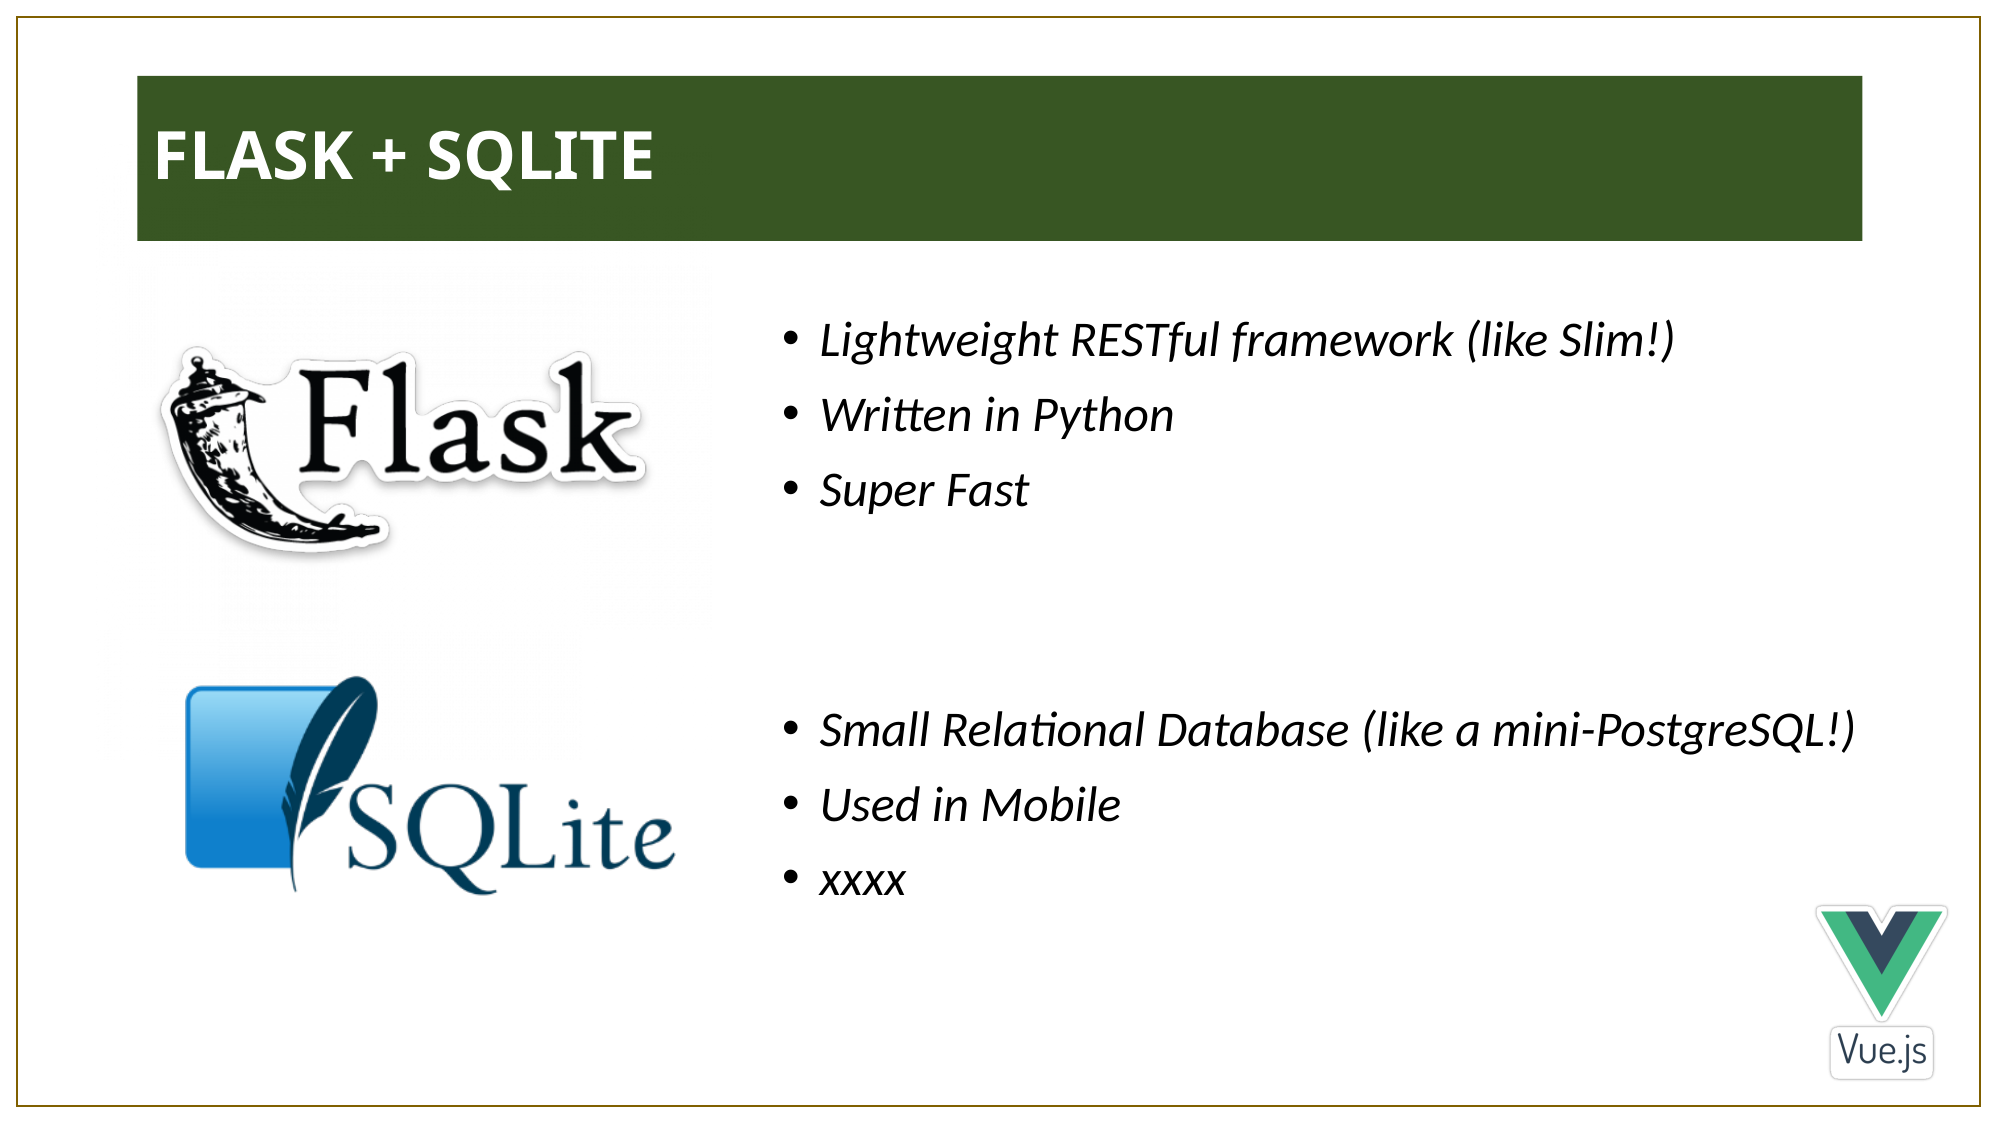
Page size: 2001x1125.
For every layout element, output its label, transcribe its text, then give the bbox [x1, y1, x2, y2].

title FLASK + SQLITE [137, 75, 1863, 241]
picture [96, 144, 712, 967]
text_box Small Relational Database (like a mini-PostgreSQL!) Used in Mobile xxxx [767, 695, 1896, 997]
text_box [16, 16, 1981, 1107]
text_box Lightweight RESTful framework (like Slim!) Written in Python Super Fast [767, 305, 1850, 607]
picture [1788, 899, 1975, 1086]
